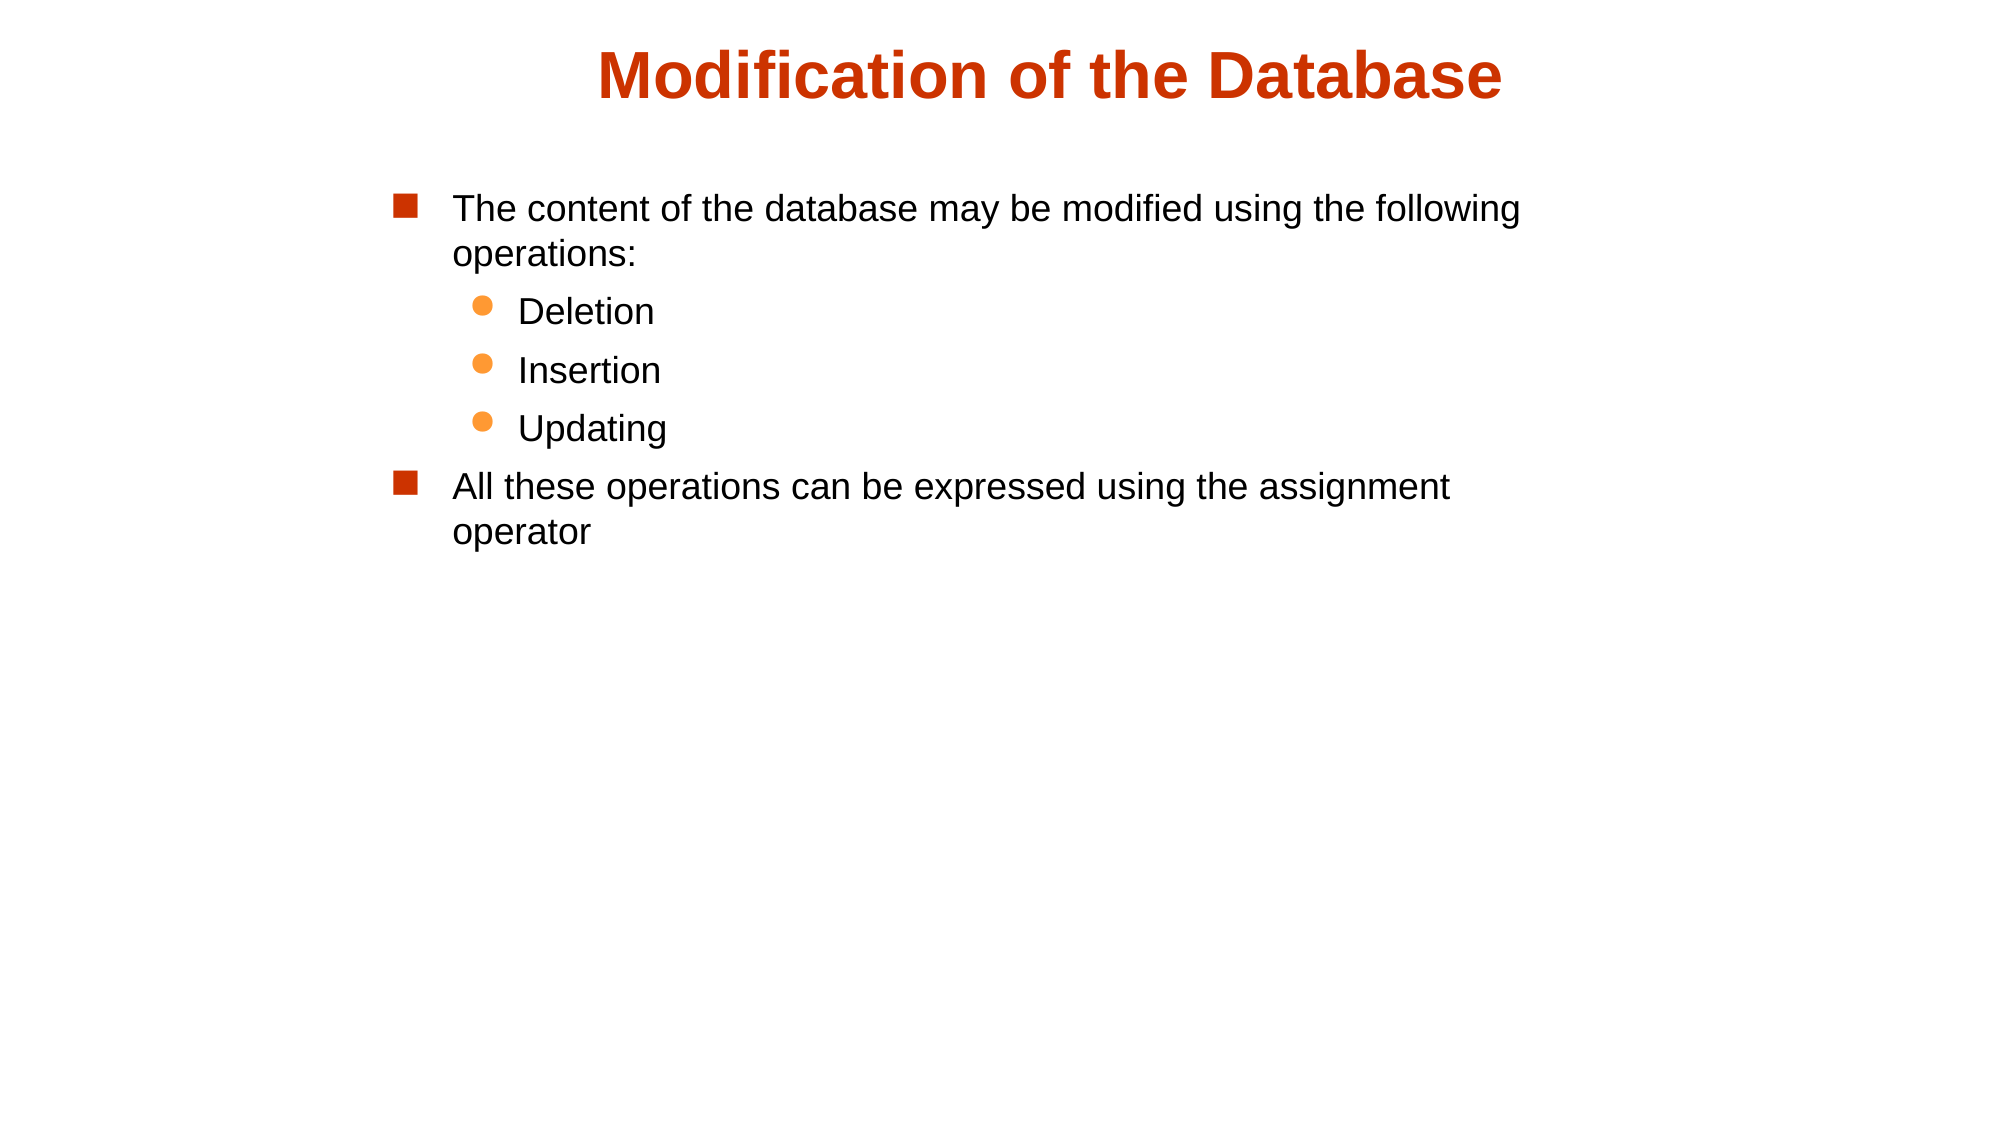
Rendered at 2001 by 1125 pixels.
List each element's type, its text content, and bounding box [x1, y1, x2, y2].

list The content of the database may be modified using the following operations: Deletion Insertion Updating All these operations can be expressed using the assignment operator [380, 176, 1557, 931]
title Modification of the Database [167, 18, 1935, 120]
